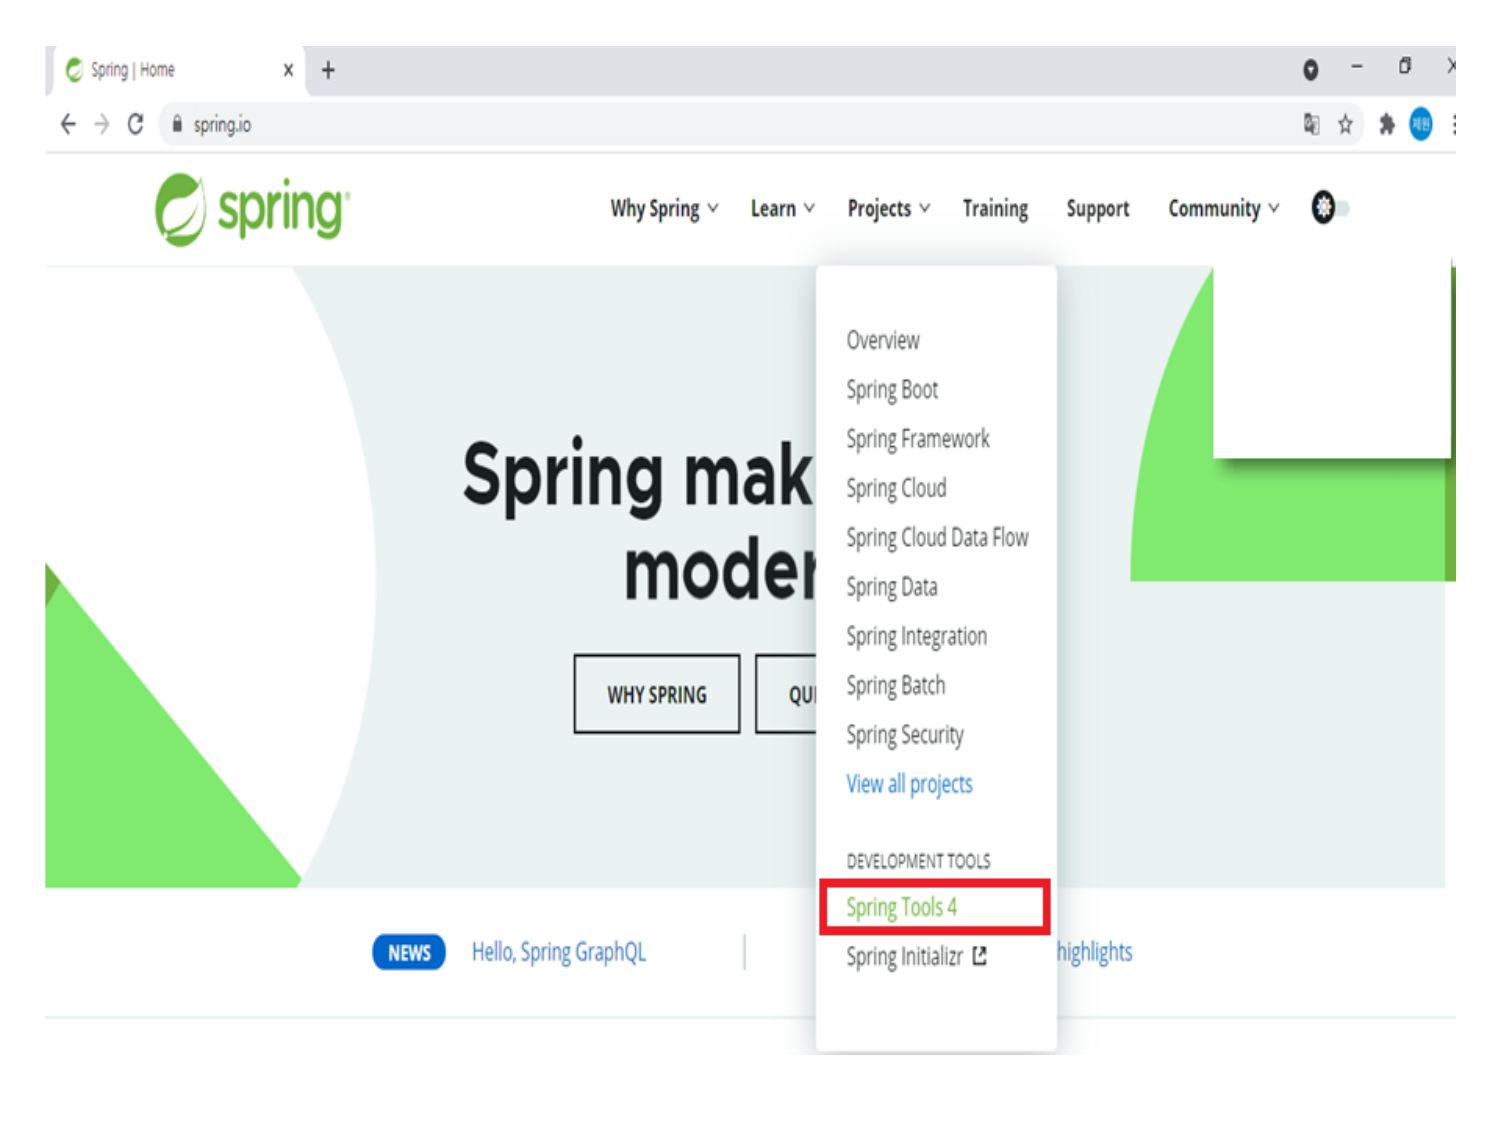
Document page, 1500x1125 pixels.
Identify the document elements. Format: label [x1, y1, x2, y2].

picture [44, 46, 1456, 1055]
